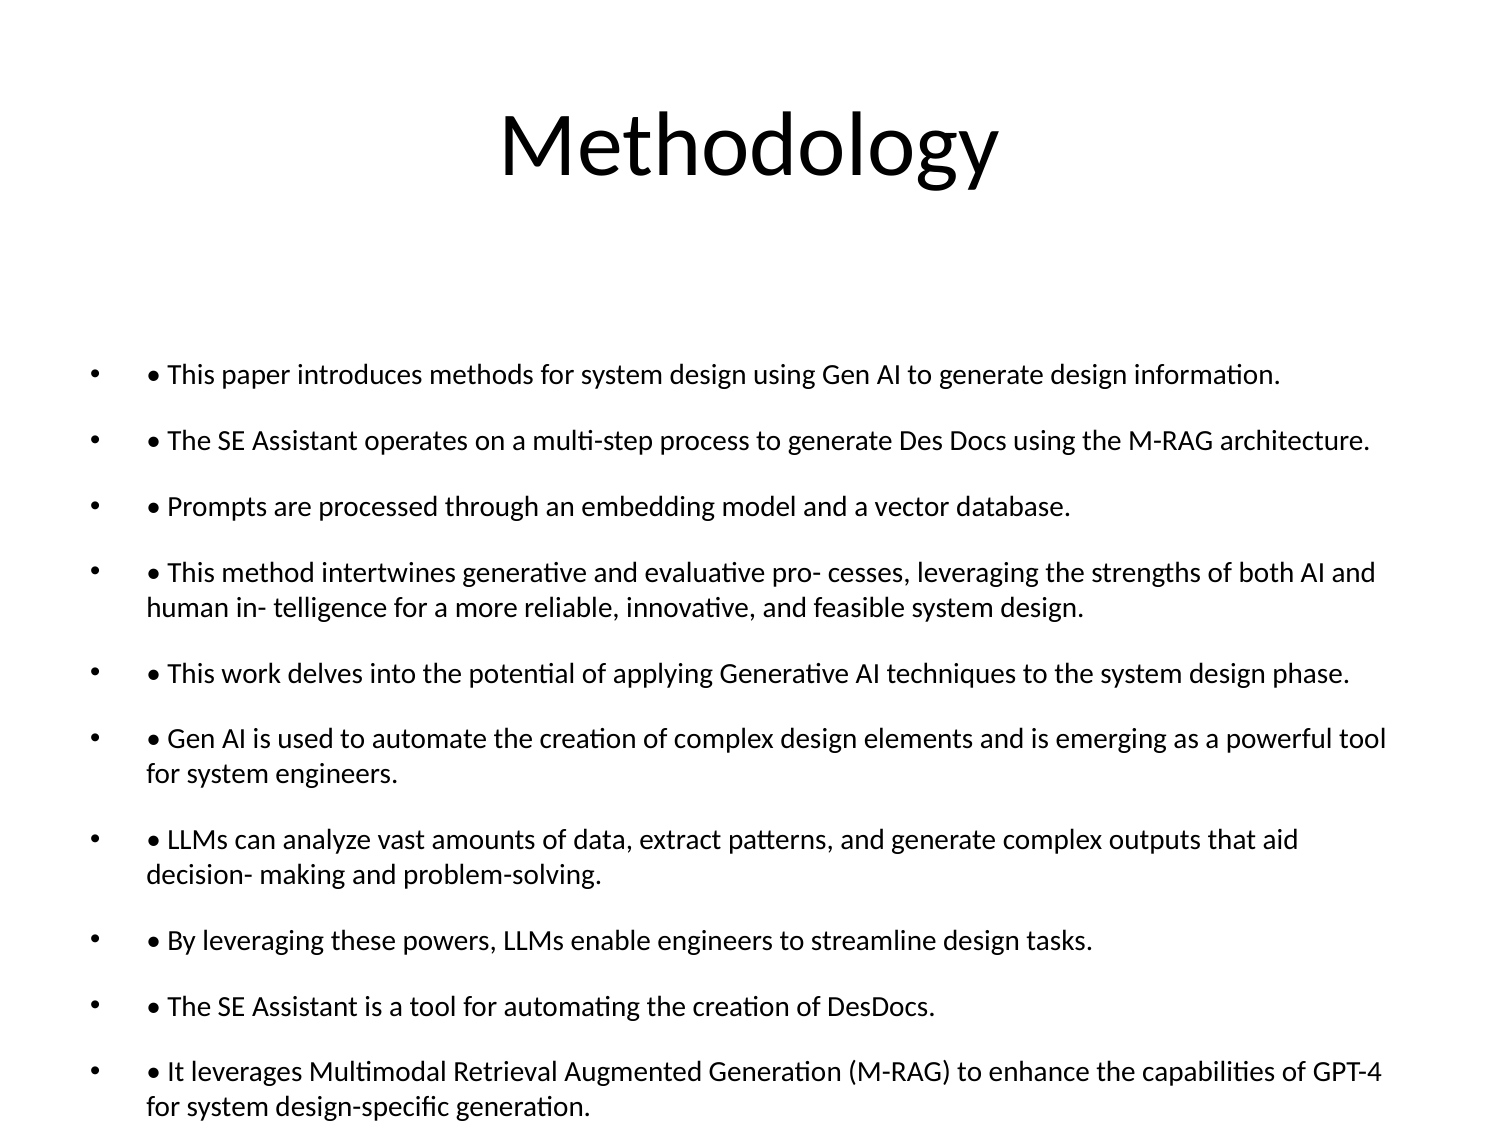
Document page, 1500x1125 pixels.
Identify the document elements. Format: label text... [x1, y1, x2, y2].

list • This paper introduces methods for system design using Gen AI to generate design information. • The SE Assistant operates on a multi-step process to generate Des Docs using the M-RAG architecture. • Prompts are processed through an embedding model and a vector database. • This method intertwines generative and evaluative pro- cesses, leveraging the strengths of both AI and human in- telligence for a more reliable, innovative, and feasible system design. • This work delves into the potential of applying Generative AI techniques to the system design phase. • Gen AI is used to automate the creation of complex design elements and is emerging as a powerful tool for system engineers. • LLMs can analyze vast amounts of data, extract patterns, and generate complex outputs that aid decision- making and problem-solving. • By leveraging these powers, LLMs enable engineers to streamline design tasks. • The SE Assistant is a tool for automating the creation of DesDocs. • It leverages Multimodal Retrieval Augmented Generation (M-RAG) to enhance the capabilities of GPT-4 for system design-specific generation. • The SE Assistant ingests system requirements and constraints. • It formulates prompts that encapsulate these requirements. • The output is a comprehensive DesDoc proposing solutions and architectures. • In the procedural flow, LLMs provide initial evalua- tions, and a system engineer’s insights ensure robust, nuanced evaluation. • It can also provide a valuable tool for system engineers. [75, 262, 1425, 1005]
title Methodology [75, 45, 1425, 233]
